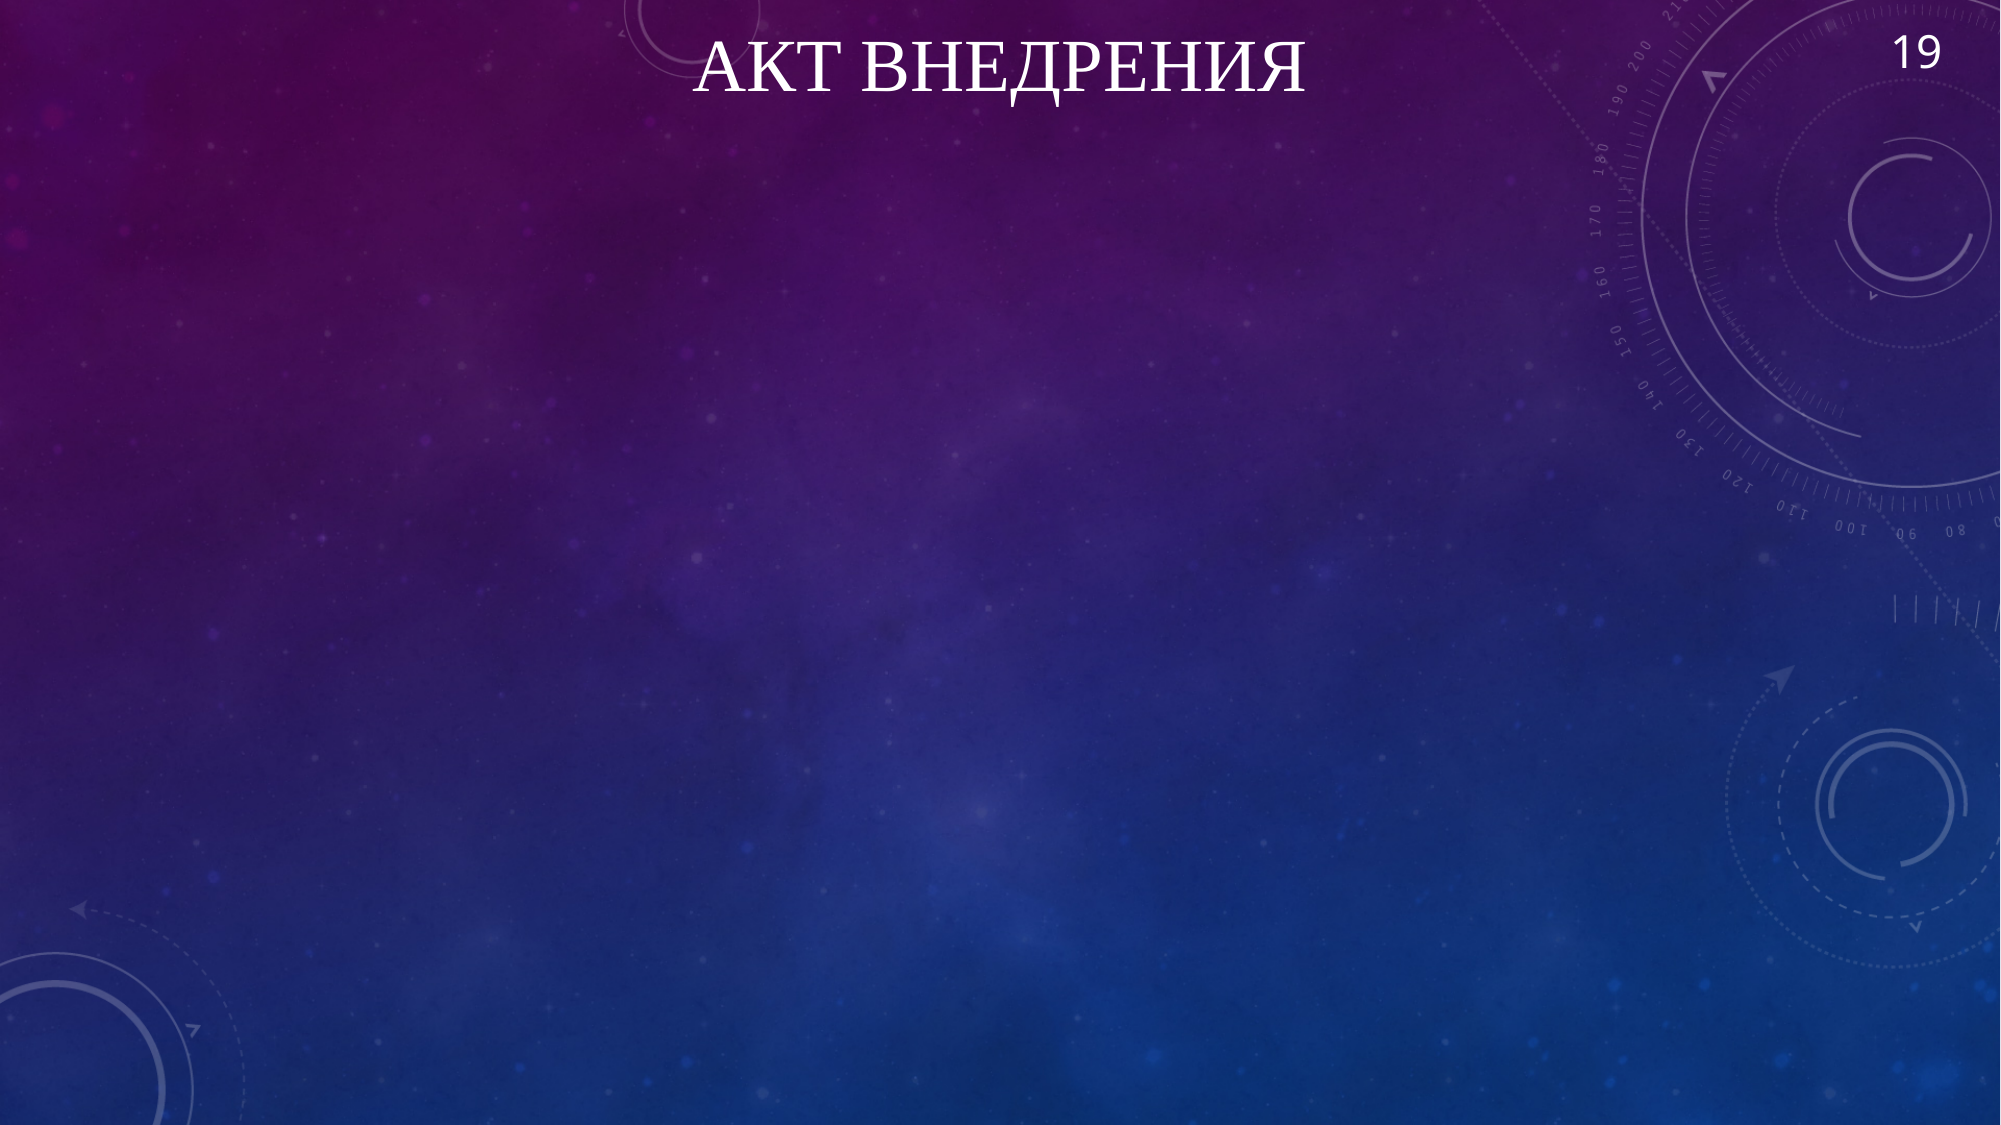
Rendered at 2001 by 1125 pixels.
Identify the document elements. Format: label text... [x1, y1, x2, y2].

title акт внедрения [0, 1, 2000, 122]
picture [0, 0, 2001, 1125]
text_box 19 [1832, 0, 2000, 108]
